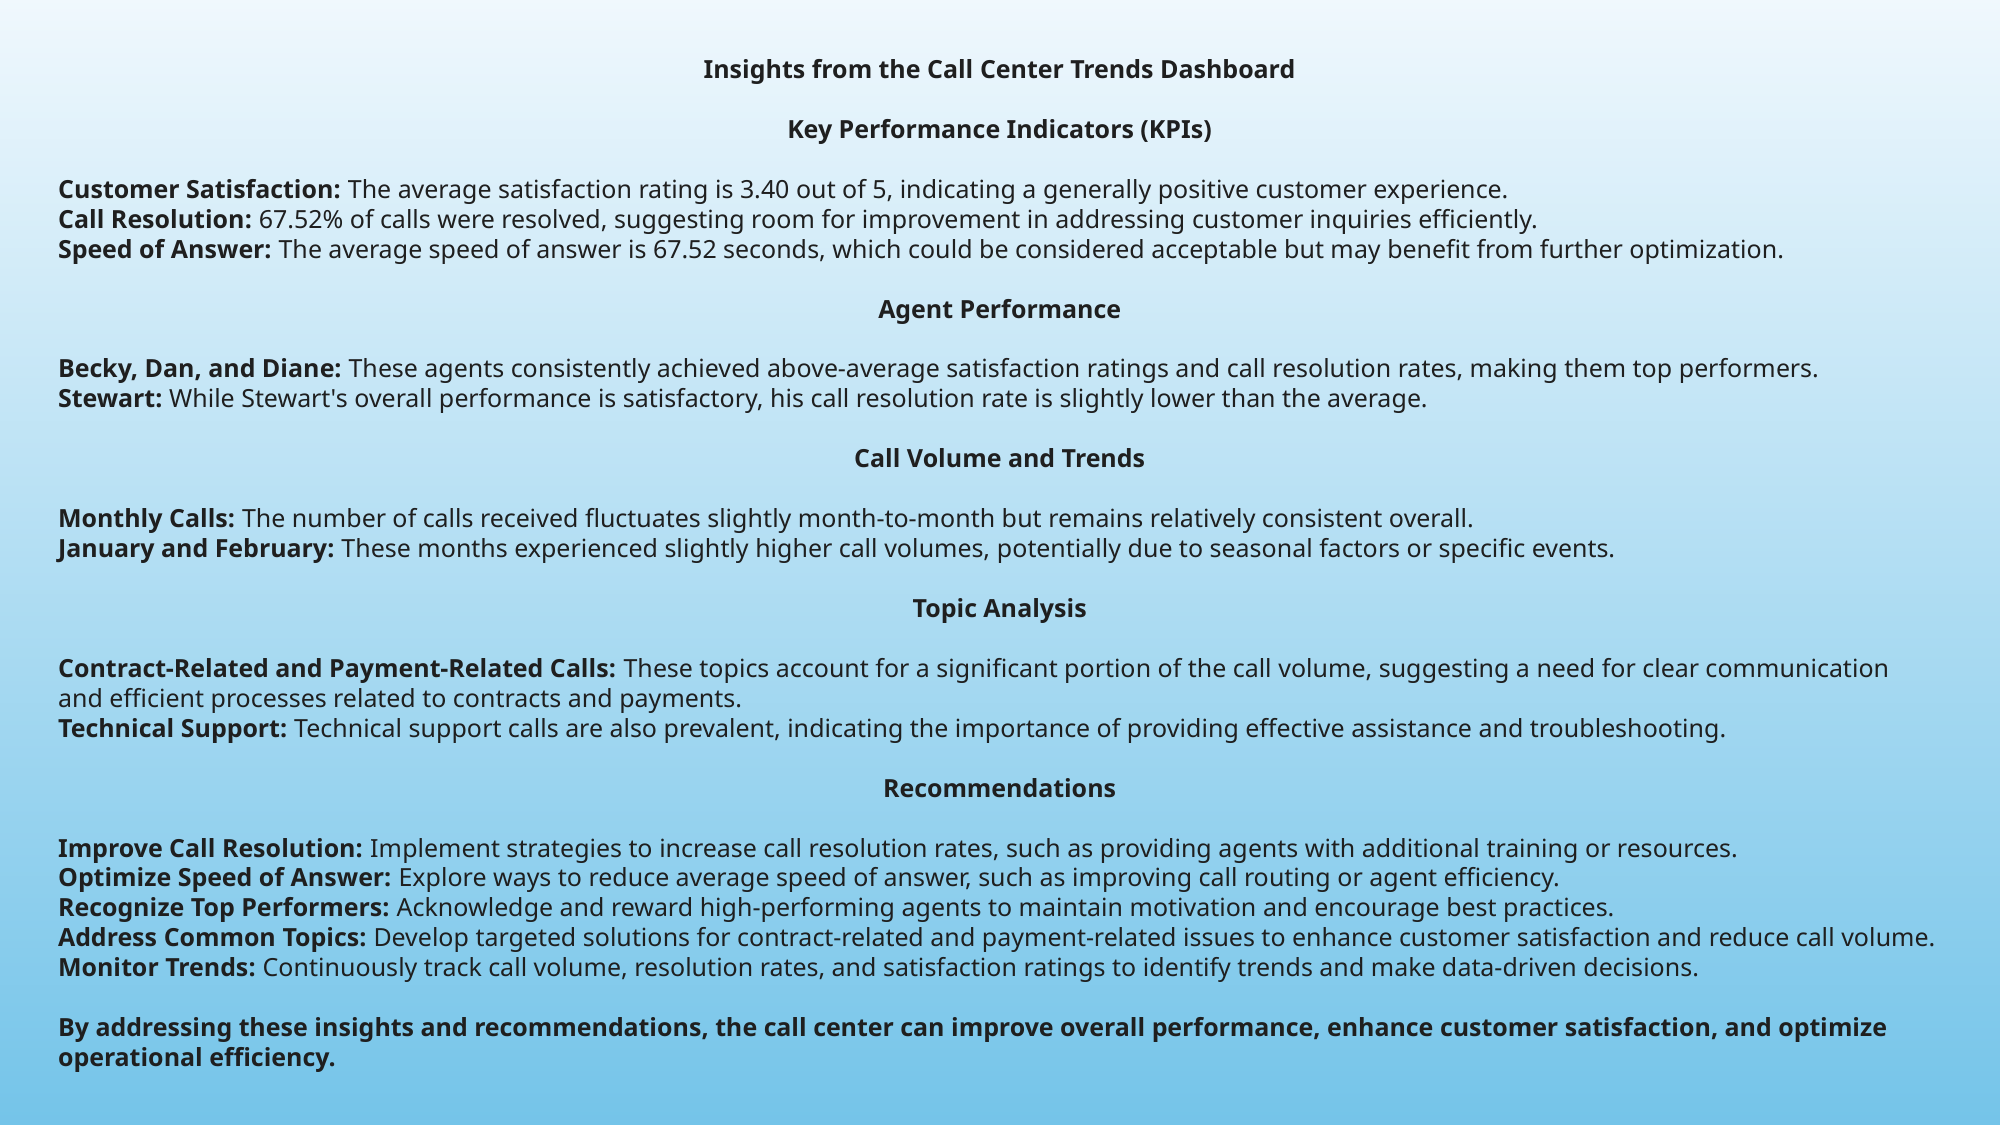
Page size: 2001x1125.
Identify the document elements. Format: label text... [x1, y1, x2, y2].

text_box [41, 46, 1950, 1091]
text_box Insights from the Call Center Trends Dashboard Key Performance Indicators (KPIs) Customer Satisfaction: The average satisfaction rating is 3.40 out of 5, indicating a generally positive customer experience. Call Resolution: 67.52% of calls were resolved, suggesting room for improvement in addressing customer inquiries efficiently. Speed of Answer: The average speed of answer is 67.52 seconds, which could be considered acceptable but may benefit from further optimization. Agent Performance Becky, Dan, and Diane: These agents consistently achieved above-average satisfaction ratings and call resolution rates, making them top performers. Stewart: While Stewart's overall performance is satisfactory, his call resolution rate is slightly lower than the average. Call Volume and Trends Monthly Calls: The number of calls received fluctuates slightly month-to-month but remains relatively consistent overall. January and February: These months experienced slightly higher call volumes, potentially due to seasonal factors or specific events. Topic Analysis Contract-Related and Payment-Related Calls: These topics account for a significant portion of the call volume, suggesting a need for clear communication and efficient processes related to contracts and payments. Technical Support: Technical support calls are also prevalent, indicating the importance of providing effective assistance and troubleshooting. Recommendations Improve Call Resolution: Implement strategies to increase call resolution rates, such as providing agents with additional training or resources. Optimize Speed of Answer: Explore ways to reduce average speed of answer, such as improving call routing or agent efficiency. Recognize Top Performers: Acknowledge and reward high-performing agents to maintain motivation and encourage best practices. Address Common Topics: Develop targeted solutions for contract-related and payment-related issues to enhance customer satisfaction and reduce call volume. Monitor Trends: Continuously track call volume, resolution rates, and satisfaction ratings to identify trends and make data-driven decisions. By addressing these insights and recommendations, the call center can improve overall performance, enhance customer satisfaction, and optimize operational efficiency. [58, 53, 1942, 1072]
